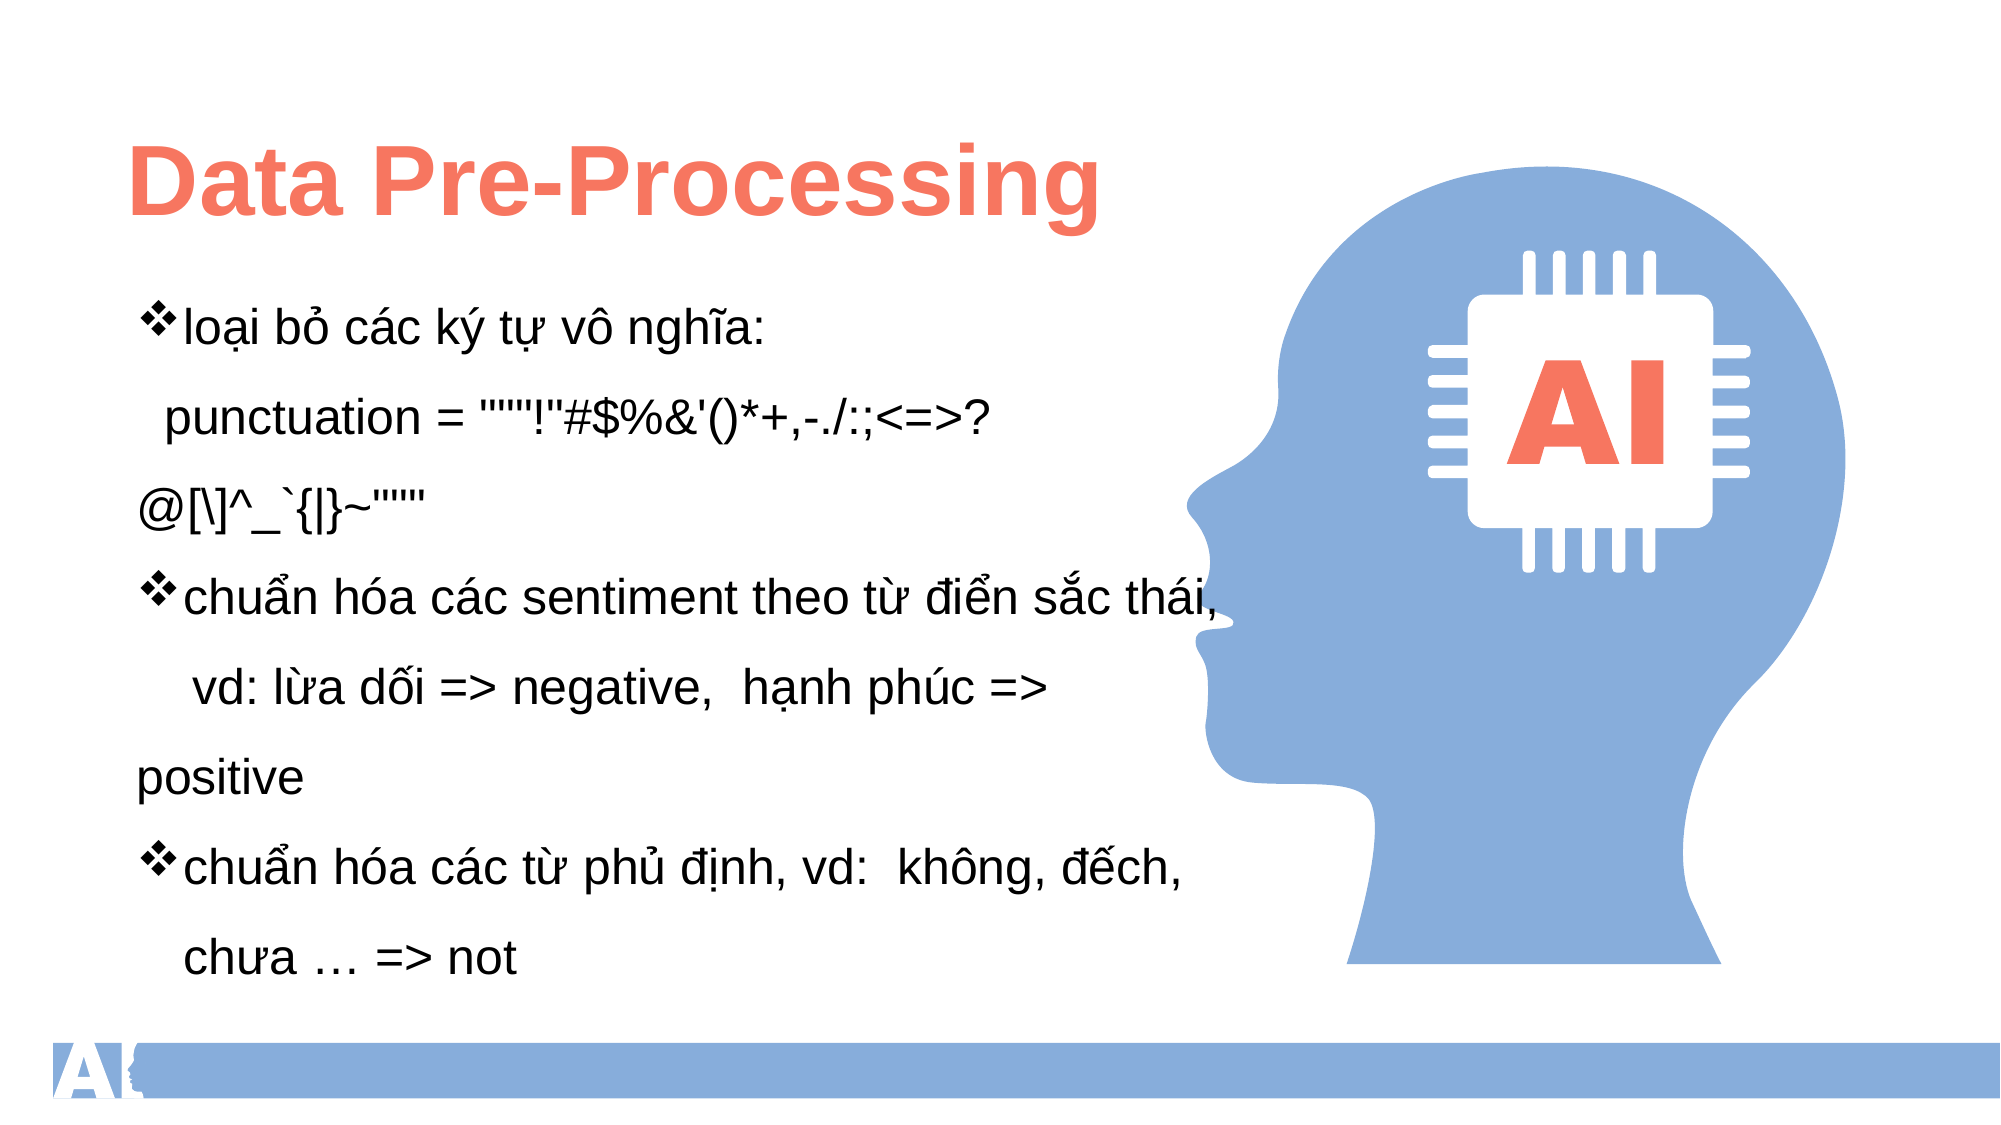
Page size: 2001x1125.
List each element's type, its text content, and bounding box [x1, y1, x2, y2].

text_box Data Pre-Processing [112, 108, 1312, 244]
text_box loại bỏ các ký tự vô nghĩa: punctuation = """!"#$%&'()*+,-./:;<=>?@[\]^_`{|}~""" chuẩn hóa các sentiment theo từ điển sắc thái, vd: lừa dối => negative, hạnh phúc => positive chuẩn hóa các từ phủ định, vd: không, đếch, chưa … => not [46, 257, 1247, 1083]
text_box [1180, 160, 1850, 965]
